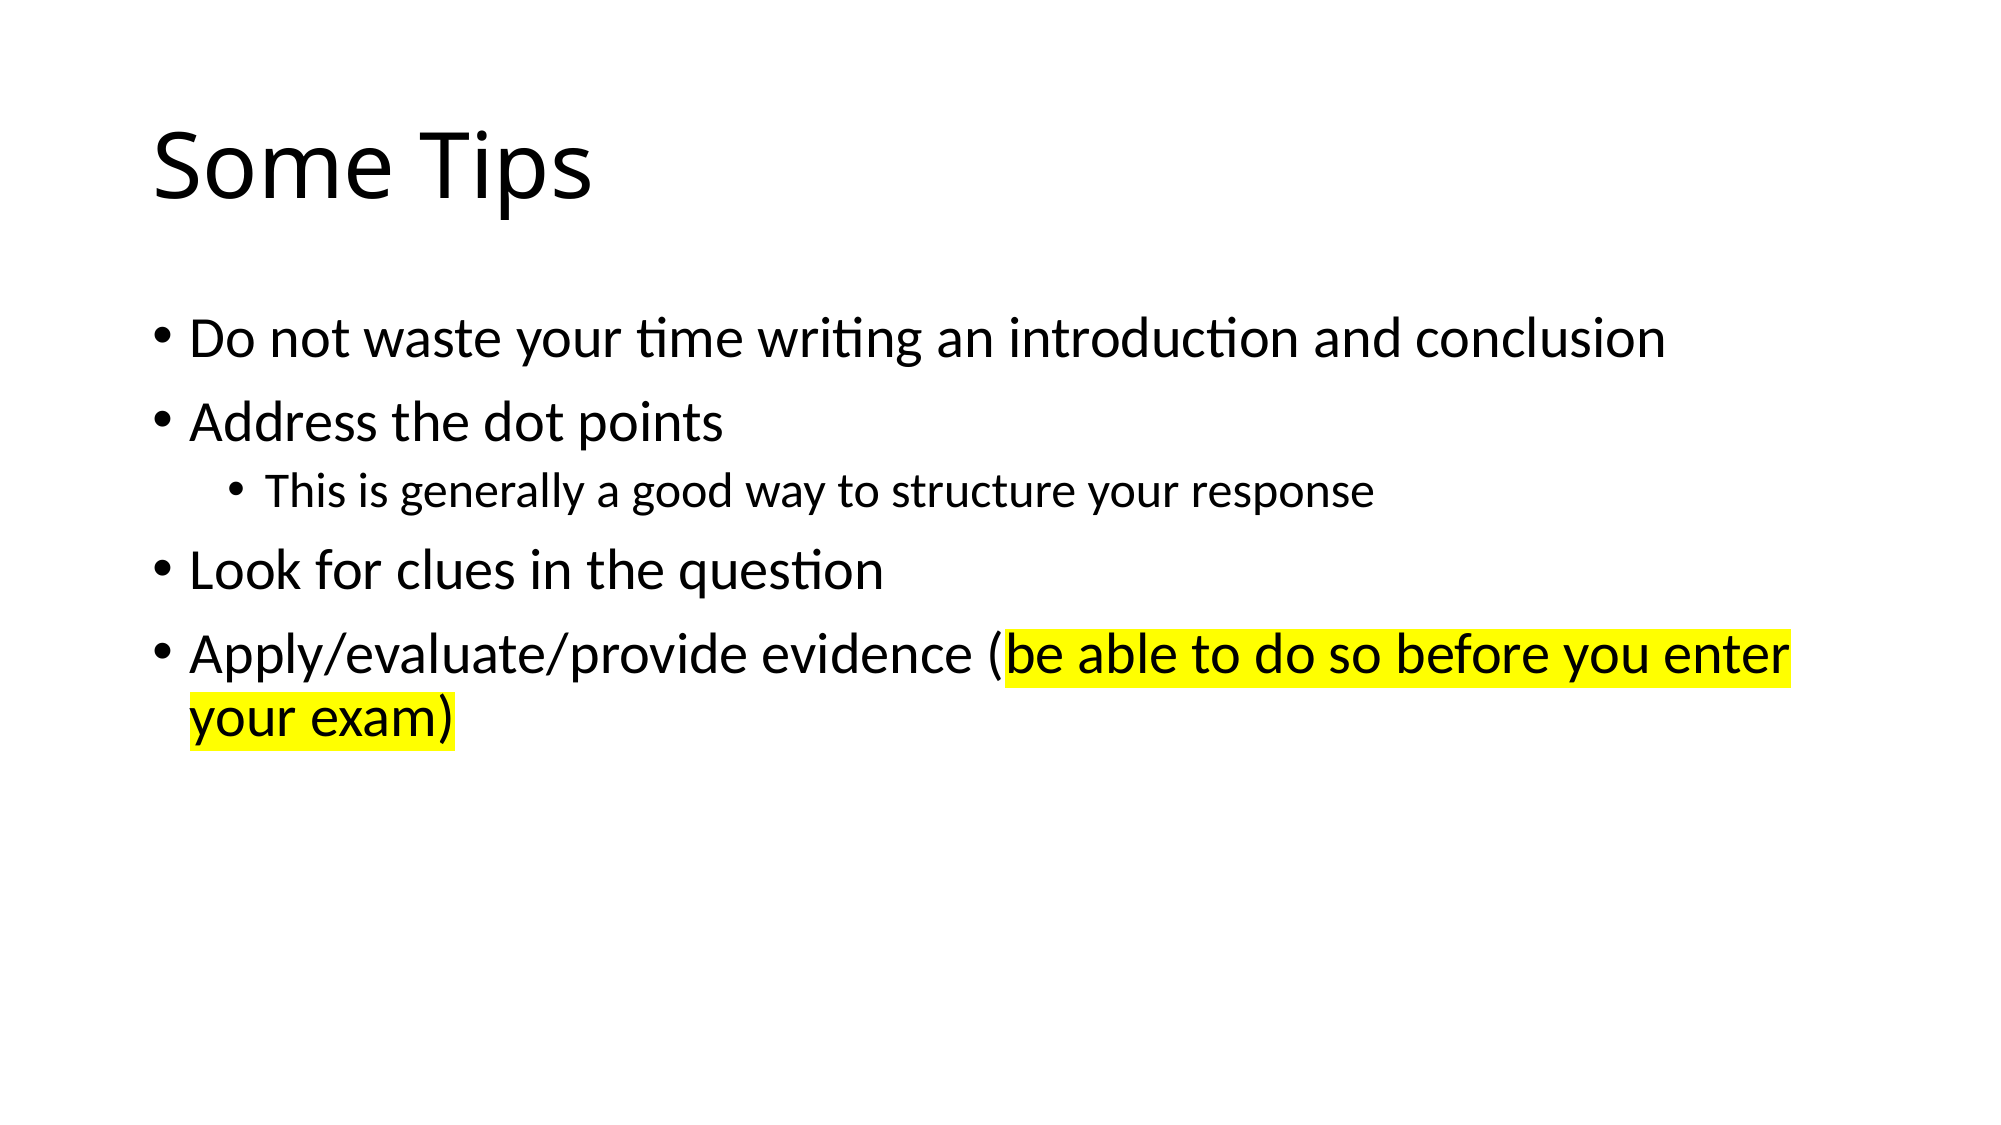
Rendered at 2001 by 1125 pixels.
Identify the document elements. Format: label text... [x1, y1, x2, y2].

list Do not waste your time writing an introduction and conclusion Address the dot points This is generally a good way to structure your response Look for clues in the question Apply/evaluate/provide evidence (be able to do so before you enter your exam) [137, 299, 1863, 1014]
title Some Tips [137, 59, 1863, 278]
